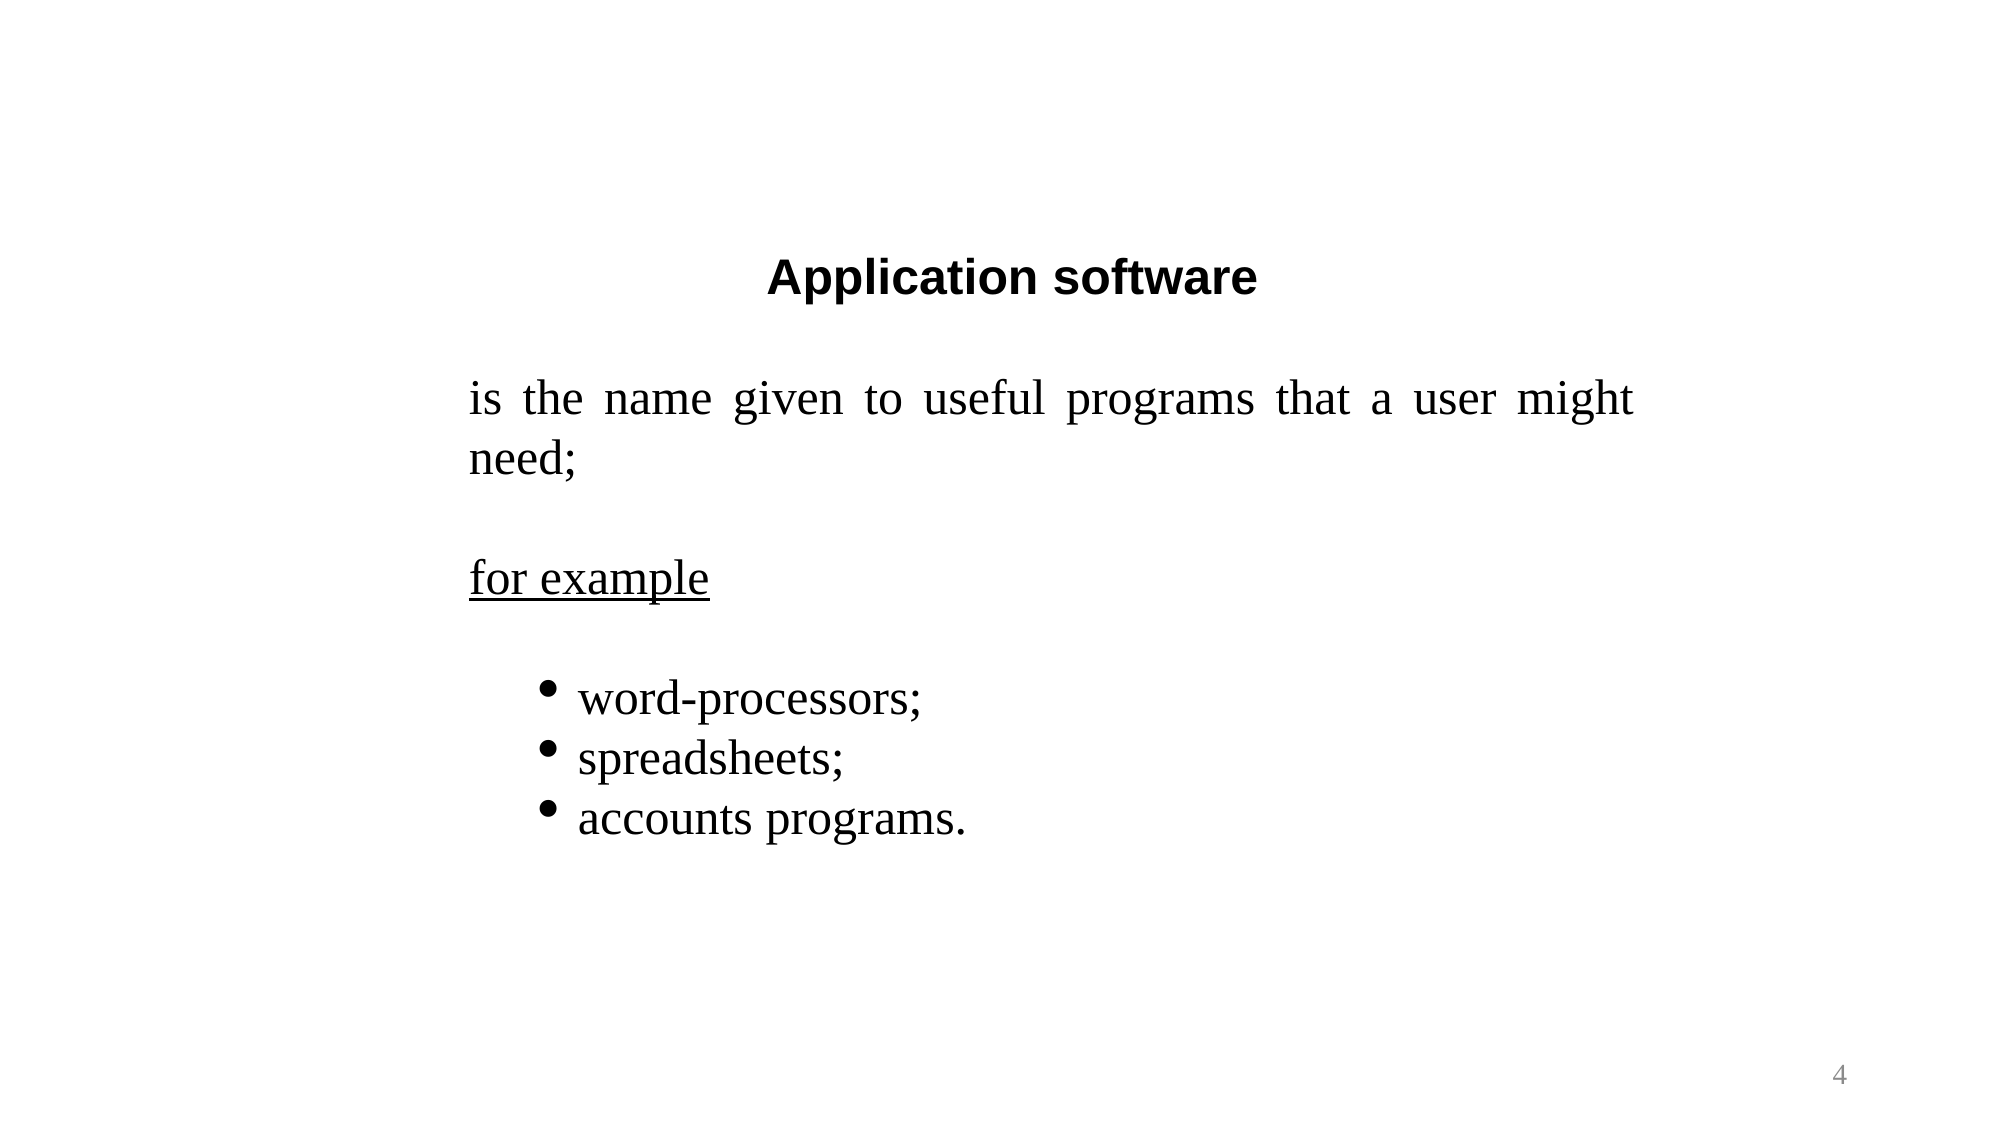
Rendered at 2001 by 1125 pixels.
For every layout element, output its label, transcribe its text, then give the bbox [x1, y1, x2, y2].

slide_number 4 [1412, 1042, 1863, 1103]
text_box Application software is the name given to useful programs that a user might need; for example word-processors; spreadsheets; accounts programs. [374, 237, 1650, 853]
